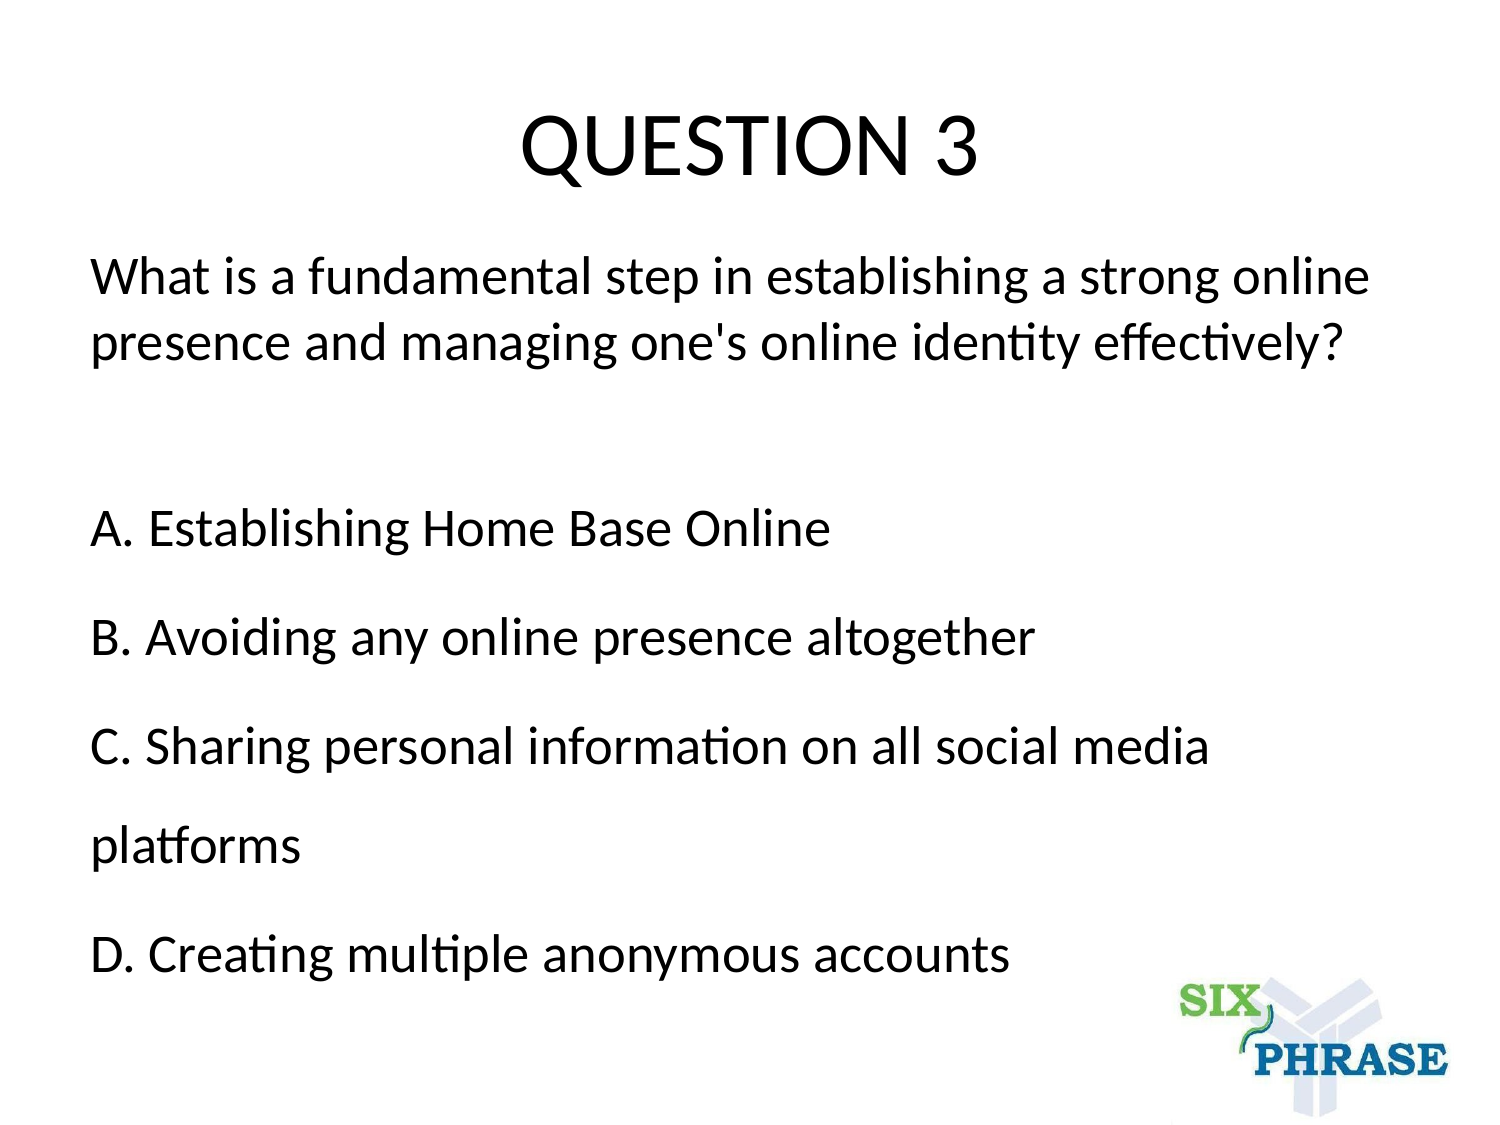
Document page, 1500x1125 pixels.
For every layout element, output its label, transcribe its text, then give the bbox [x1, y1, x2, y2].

picture [1171, 972, 1454, 1125]
list What is a fundamental step in establishing a strong online presence and managing one's online identity effectively? A. Establishing Home Base Online B. Avoiding any online presence altogether C. Sharing personal information on all social media platforms D. Creating multiple anonymous accounts [75, 232, 1425, 1005]
title QUESTION 3 [75, 45, 1425, 232]
